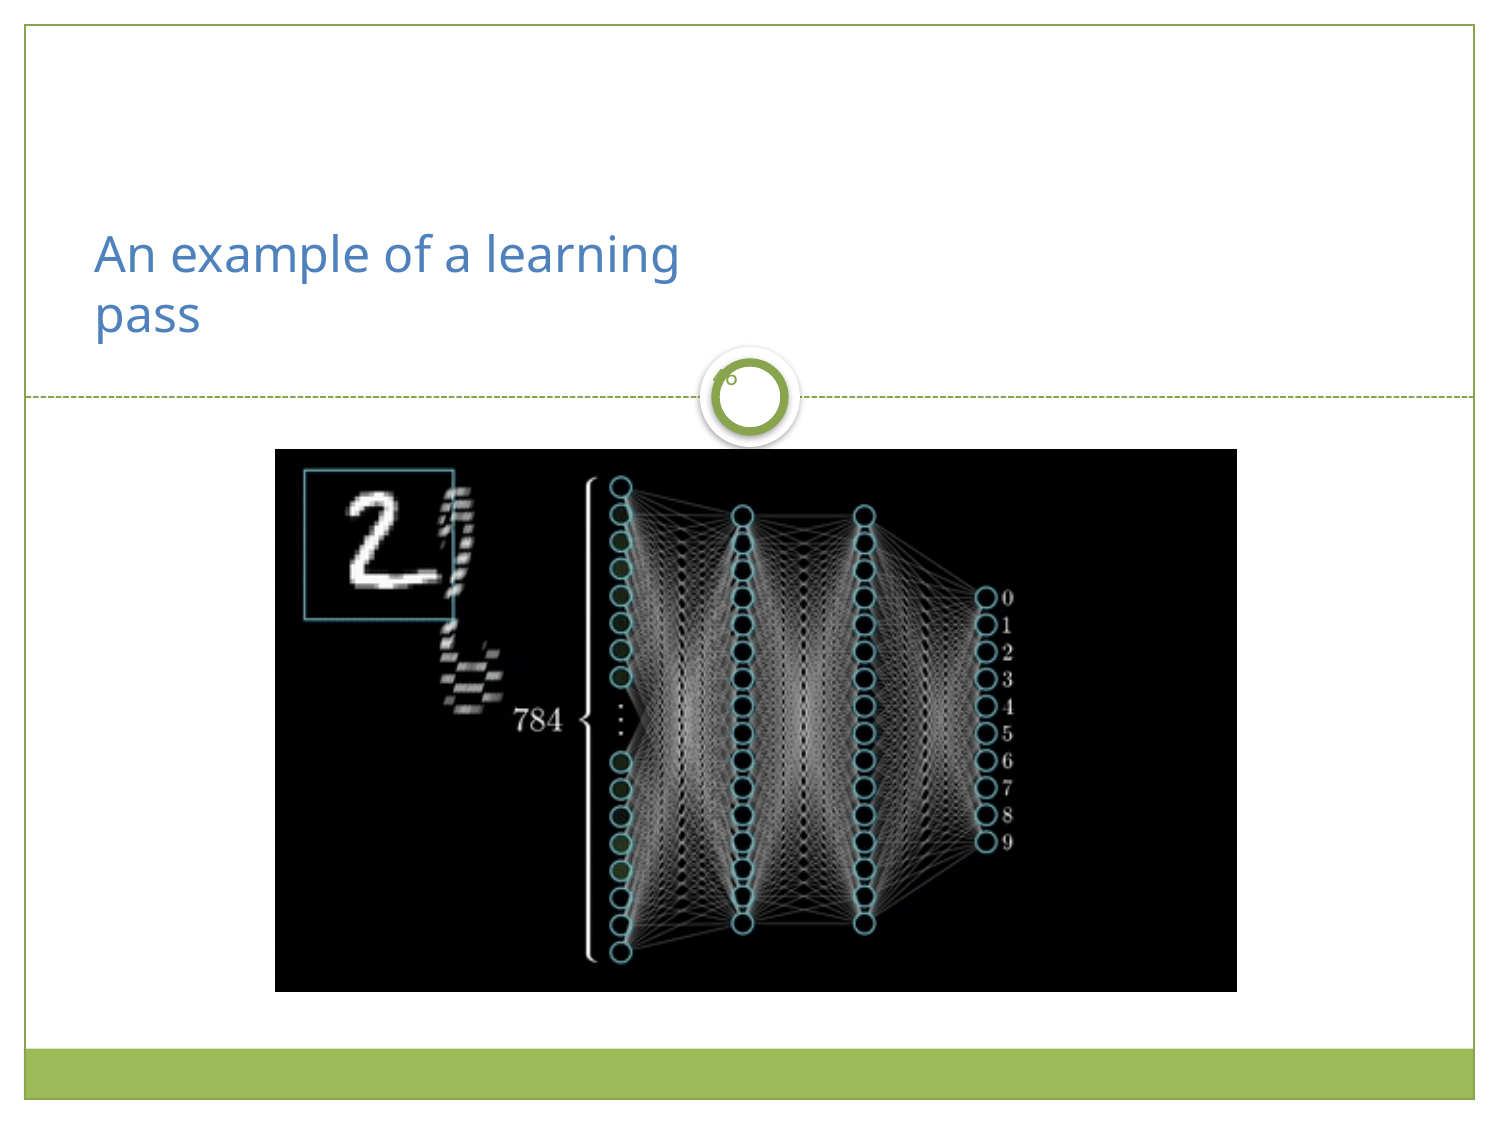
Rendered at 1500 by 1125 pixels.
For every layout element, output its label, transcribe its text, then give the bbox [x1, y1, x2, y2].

picture [275, 449, 1237, 992]
slide_number <number> [712, 360, 788, 392]
text_box An example of a learning pass [79, 207, 786, 358]
